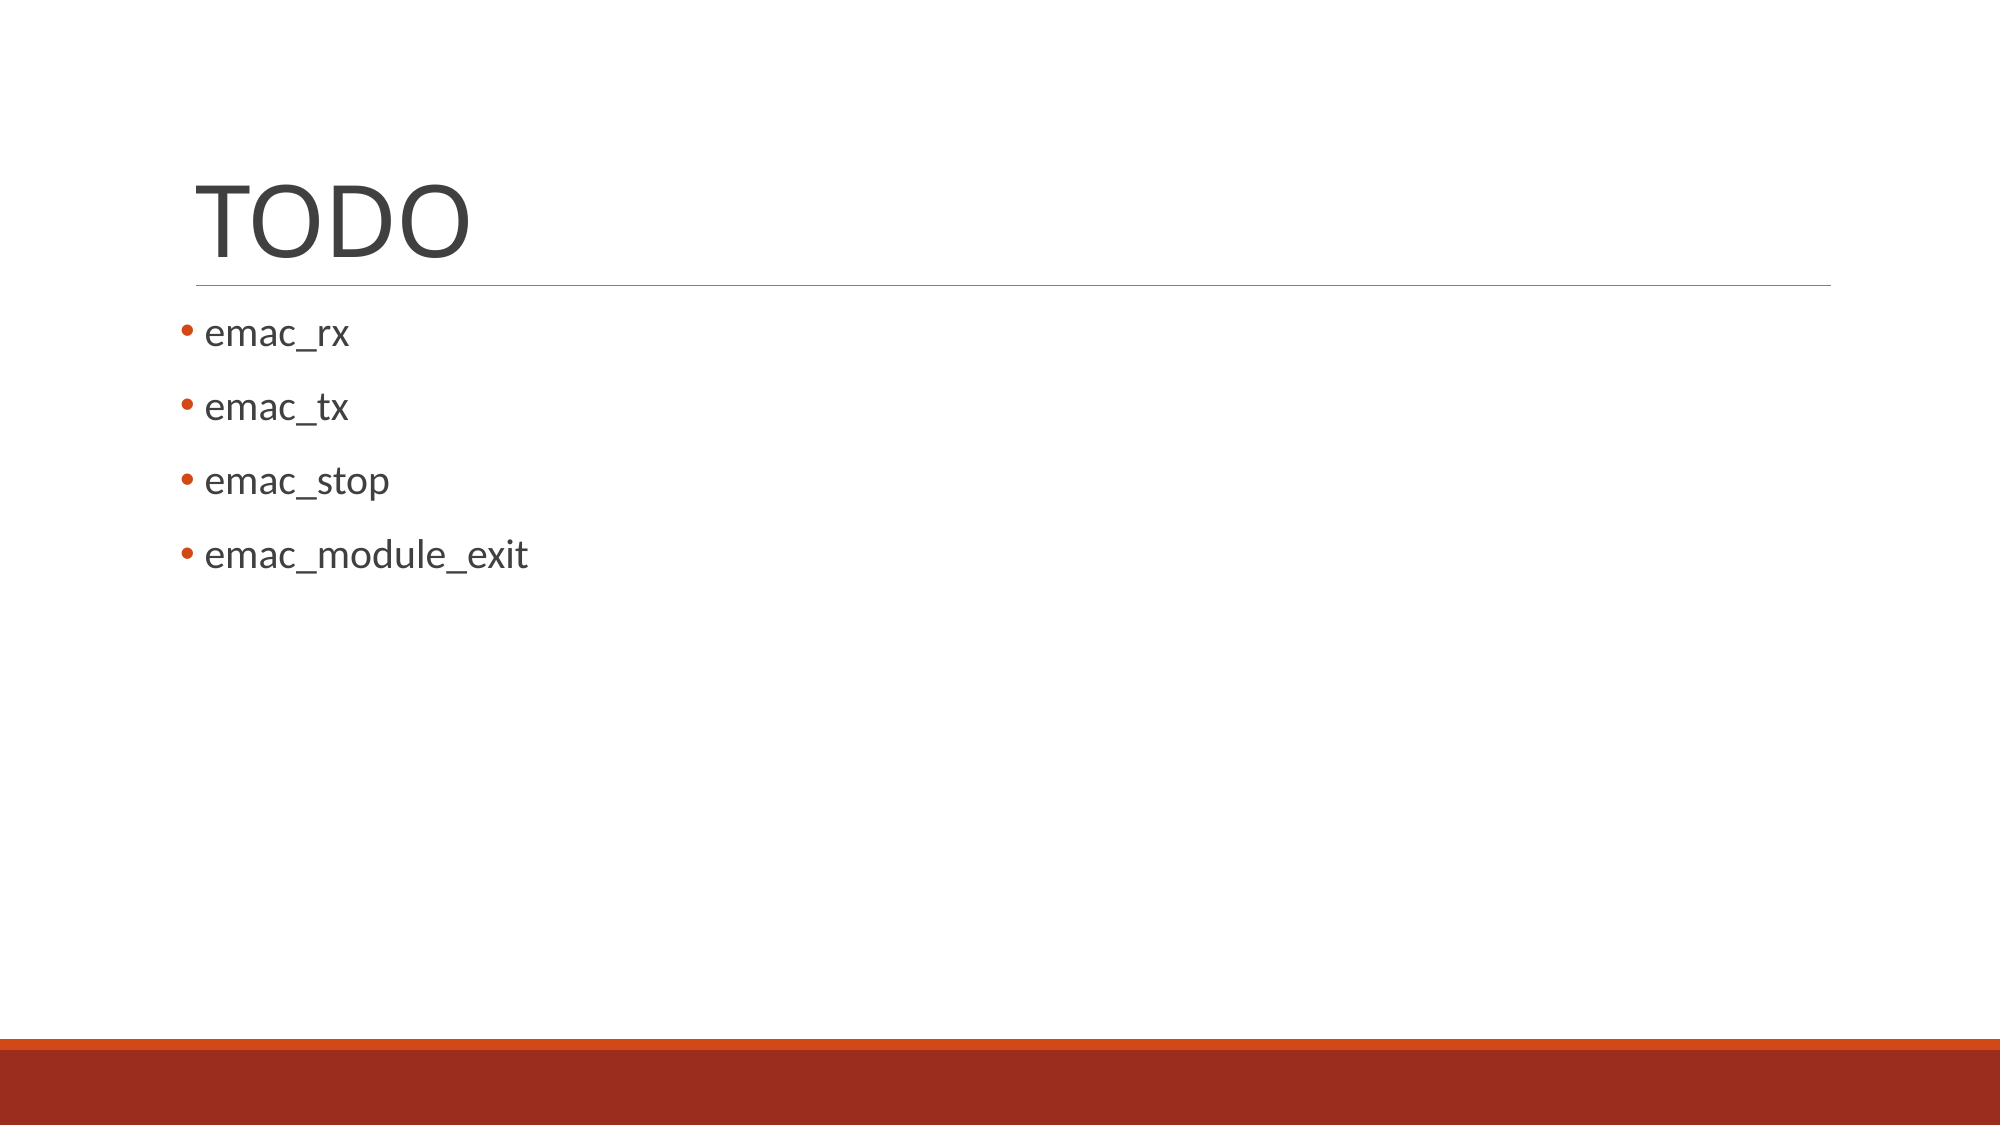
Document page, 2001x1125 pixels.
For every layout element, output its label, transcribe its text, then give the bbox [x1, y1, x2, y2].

list emac_rx emac_tx emac_stop emac_module_exit [180, 302, 1830, 963]
title TODO [180, 47, 1830, 285]
